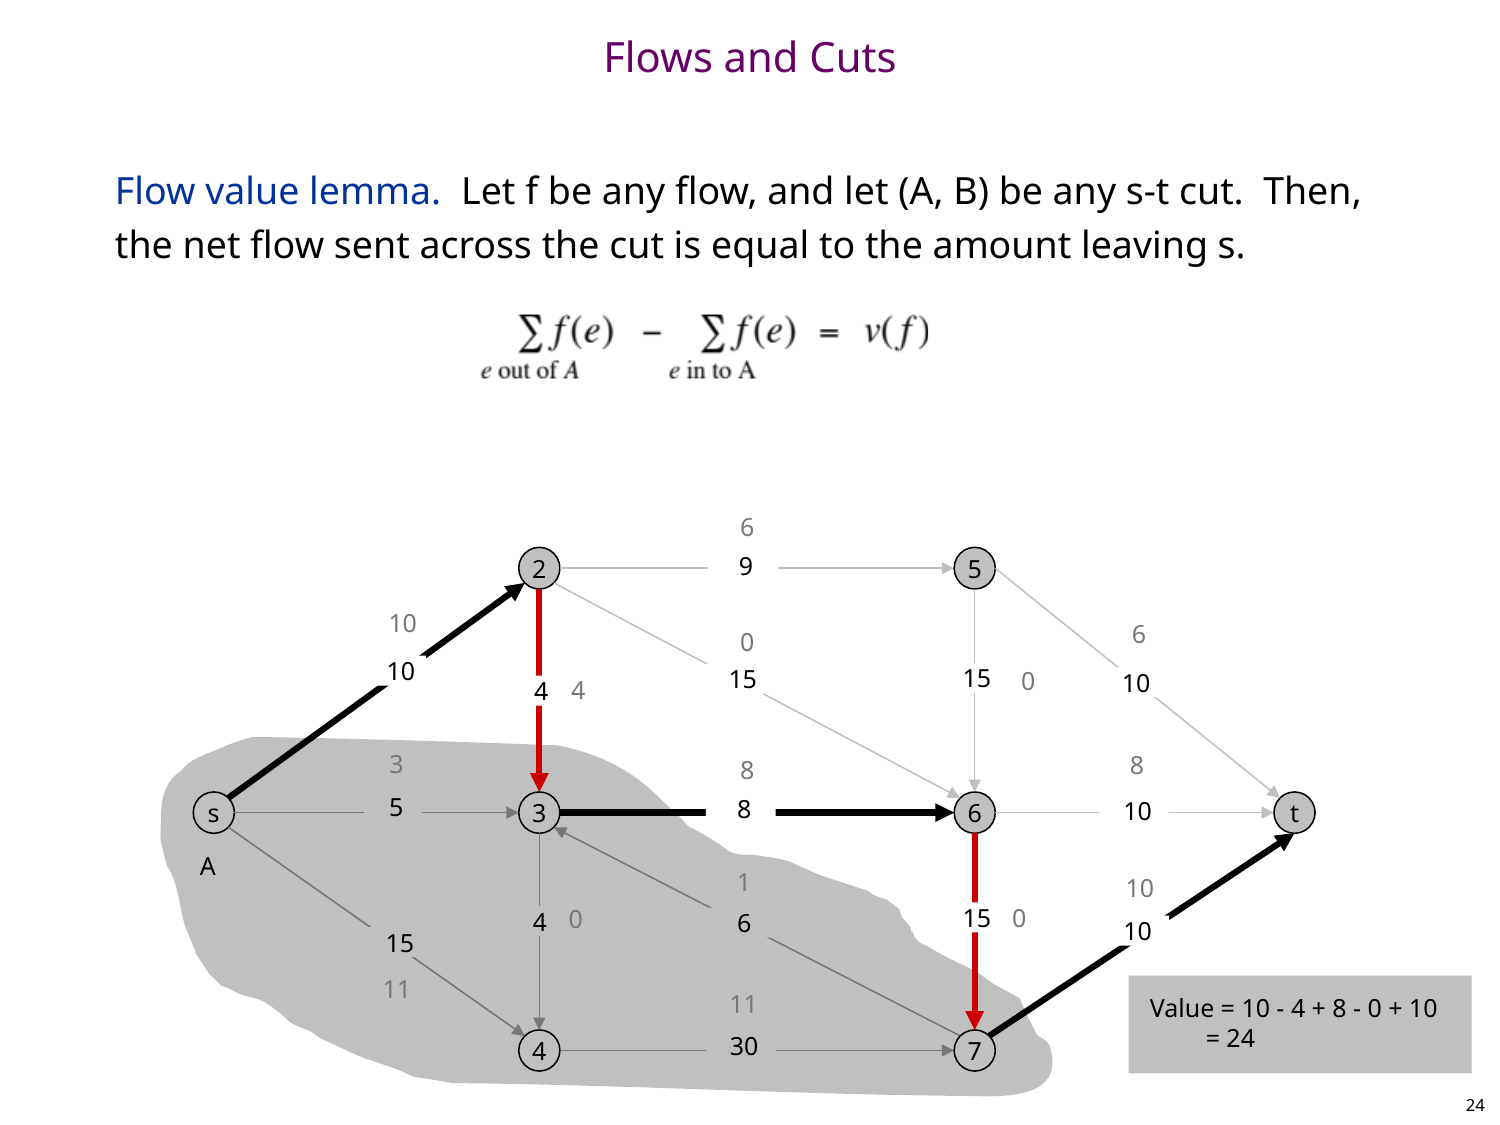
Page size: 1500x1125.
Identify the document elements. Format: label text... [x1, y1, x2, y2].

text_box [553, 582, 961, 799]
text_box 10 [1099, 805, 1170, 812]
text_box 5 [364, 806, 422, 812]
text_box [228, 827, 525, 1037]
text_box 15 [979, 902, 983, 933]
text_box 4 [543, 675, 548, 706]
text_box 10 [1099, 822, 1170, 826]
text_box Value = 10 - 4 + 8 - 0 + 10 = 24 [1128, 975, 1472, 1074]
text_box 6 [719, 511, 775, 539]
text_box 5 [954, 547, 996, 589]
text_box t [1274, 791, 1316, 834]
text_box 2 [518, 547, 560, 589]
text_box 4 [518, 1030, 560, 1072]
slide_number 24 [1187, 1087, 1500, 1125]
text_box 3 [518, 792, 560, 834]
text_box 4 [543, 905, 548, 936]
text_box 4 [529, 675, 534, 706]
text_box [553, 827, 961, 1037]
text_box 8 [705, 806, 776, 812]
text_box s [193, 791, 235, 834]
text_box 4 [529, 905, 534, 936]
list Flow value lemma. Let f be any flow, and let (A, B) be any s-t cut. Then, the net flow sent across the cut is equal to the amount leaving s. [99, 149, 1388, 1038]
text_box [994, 567, 1281, 799]
text_box 9 [707, 550, 778, 567]
text_box 6 [954, 792, 996, 833]
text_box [228, 582, 525, 799]
text_box 15 [966, 663, 970, 694]
text_box [333, 1044, 1053, 1097]
text_box 9 [707, 576, 778, 581]
text_box 7 [954, 1030, 996, 1072]
title Flows and Cuts [0, 24, 1500, 100]
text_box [477, 310, 929, 380]
text_box 30 [706, 1044, 776, 1049]
text_box 15 [966, 902, 970, 933]
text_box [989, 833, 1295, 1037]
text_box 15 [979, 663, 989, 694]
text_box A [199, 849, 216, 880]
